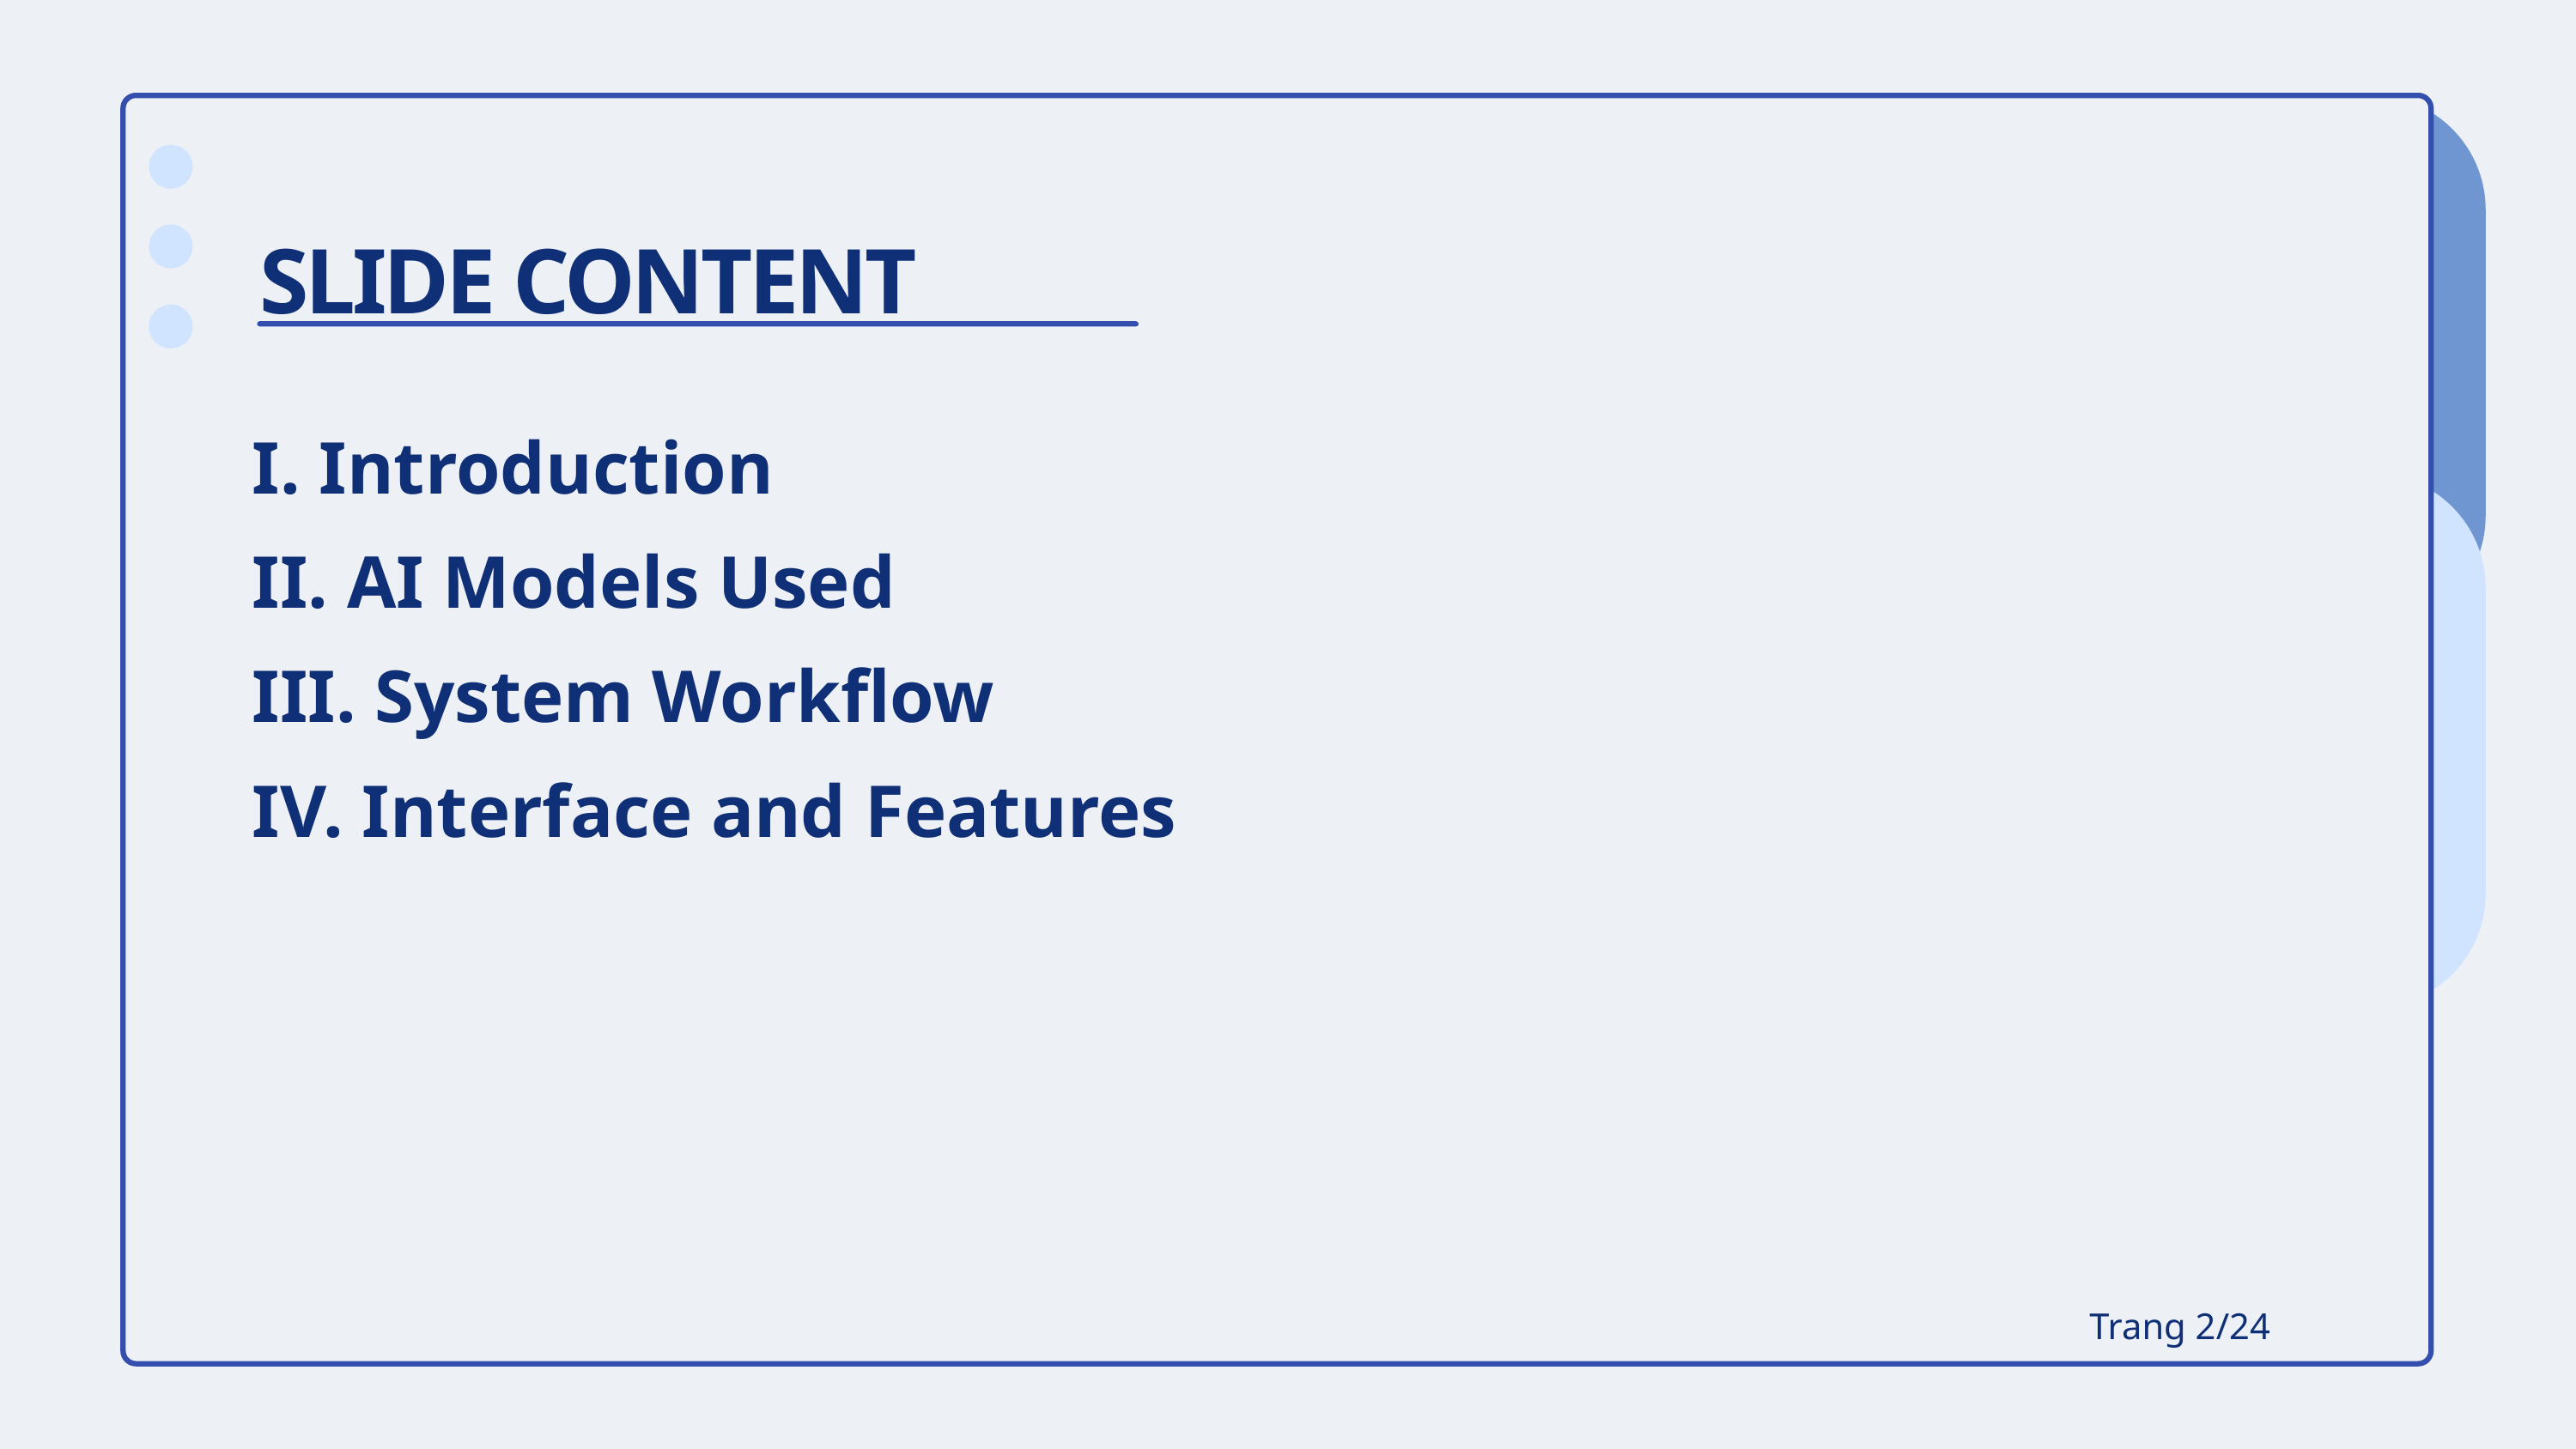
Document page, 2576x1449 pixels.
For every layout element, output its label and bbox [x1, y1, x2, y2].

text_box [149, 144, 193, 190]
text_box [123, 94, 2432, 1364]
text_box [149, 304, 193, 349]
text_box [2436, 473, 2486, 1009]
text_box [149, 224, 193, 269]
text_box [2433, 94, 2486, 471]
